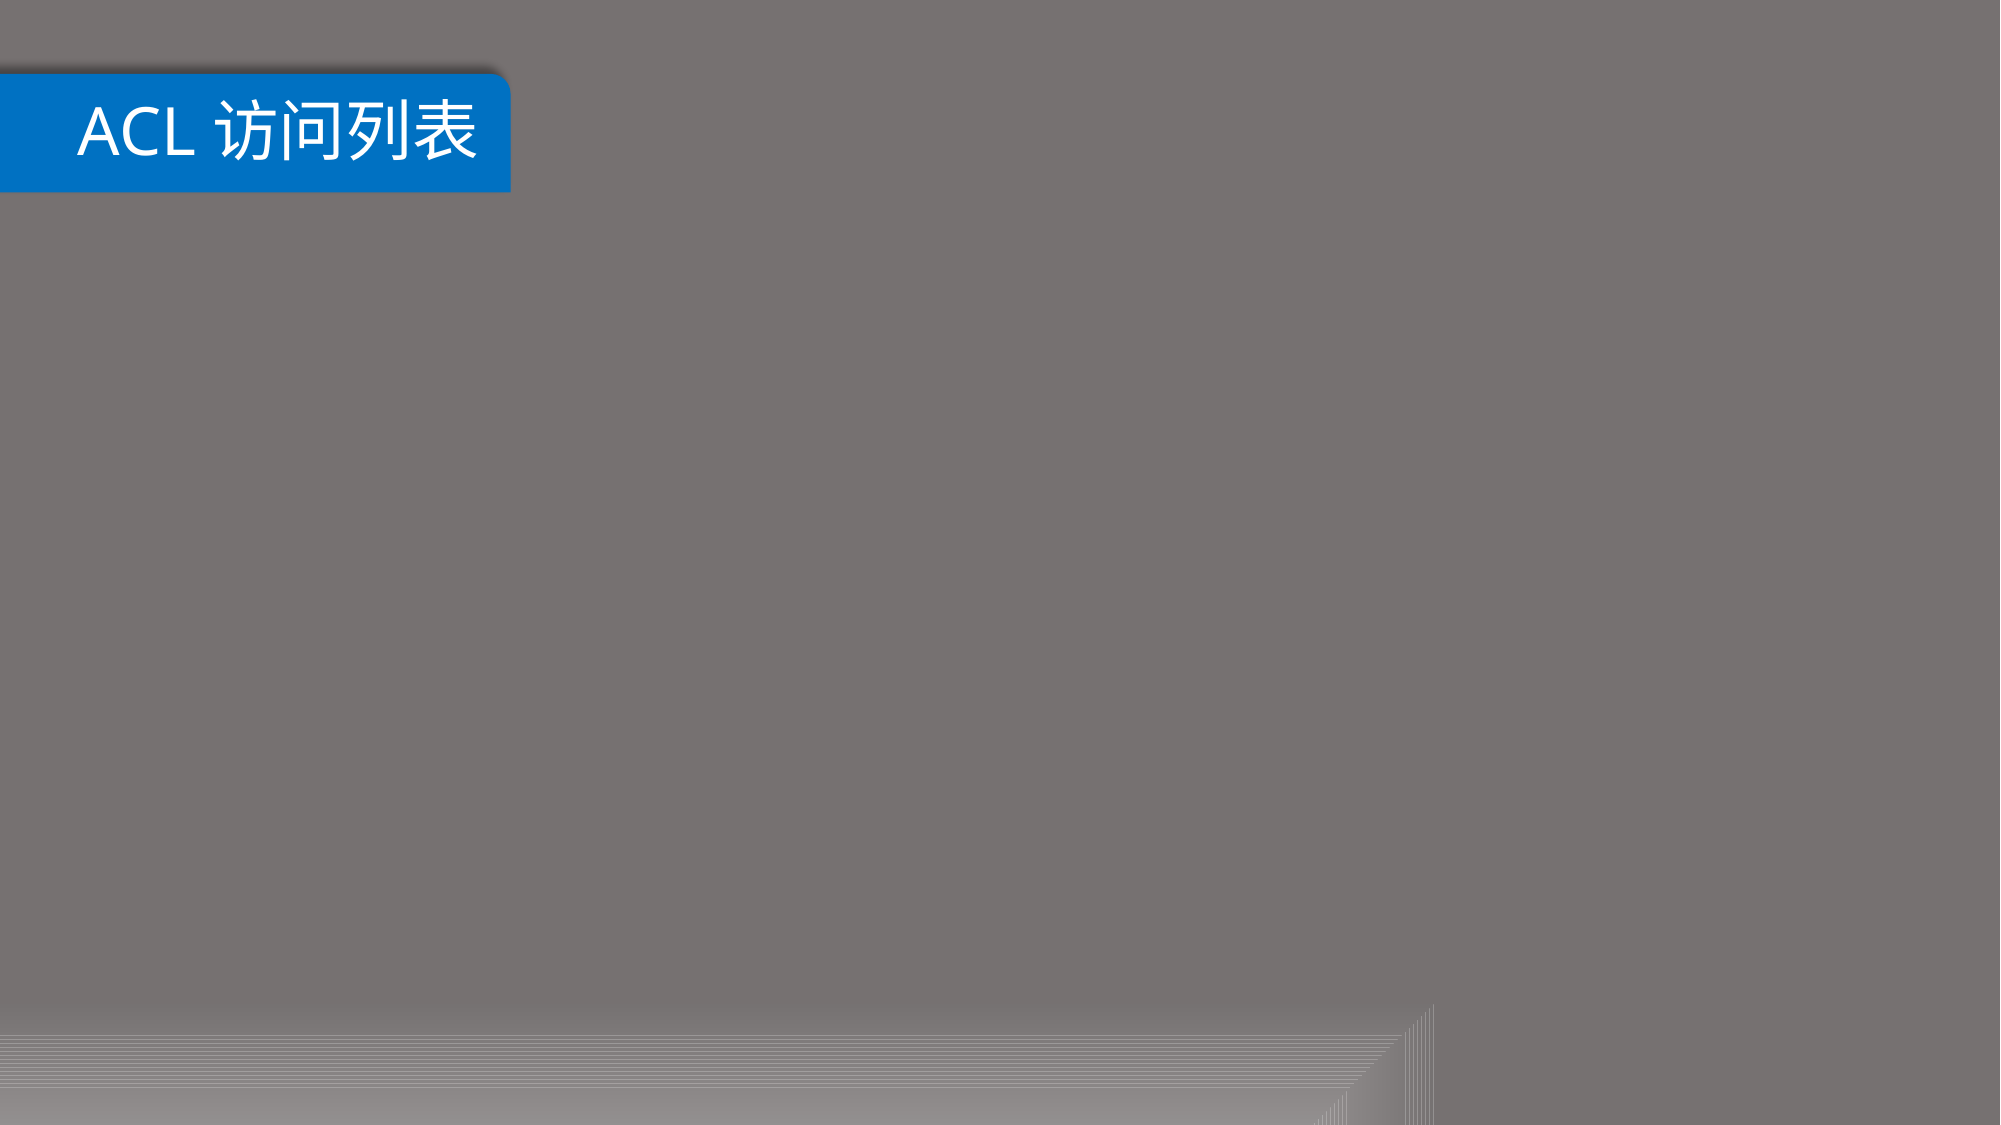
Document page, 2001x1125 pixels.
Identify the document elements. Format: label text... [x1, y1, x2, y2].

text_box ACL访问列表 [63, 81, 495, 176]
text_box [0, 72, 512, 194]
